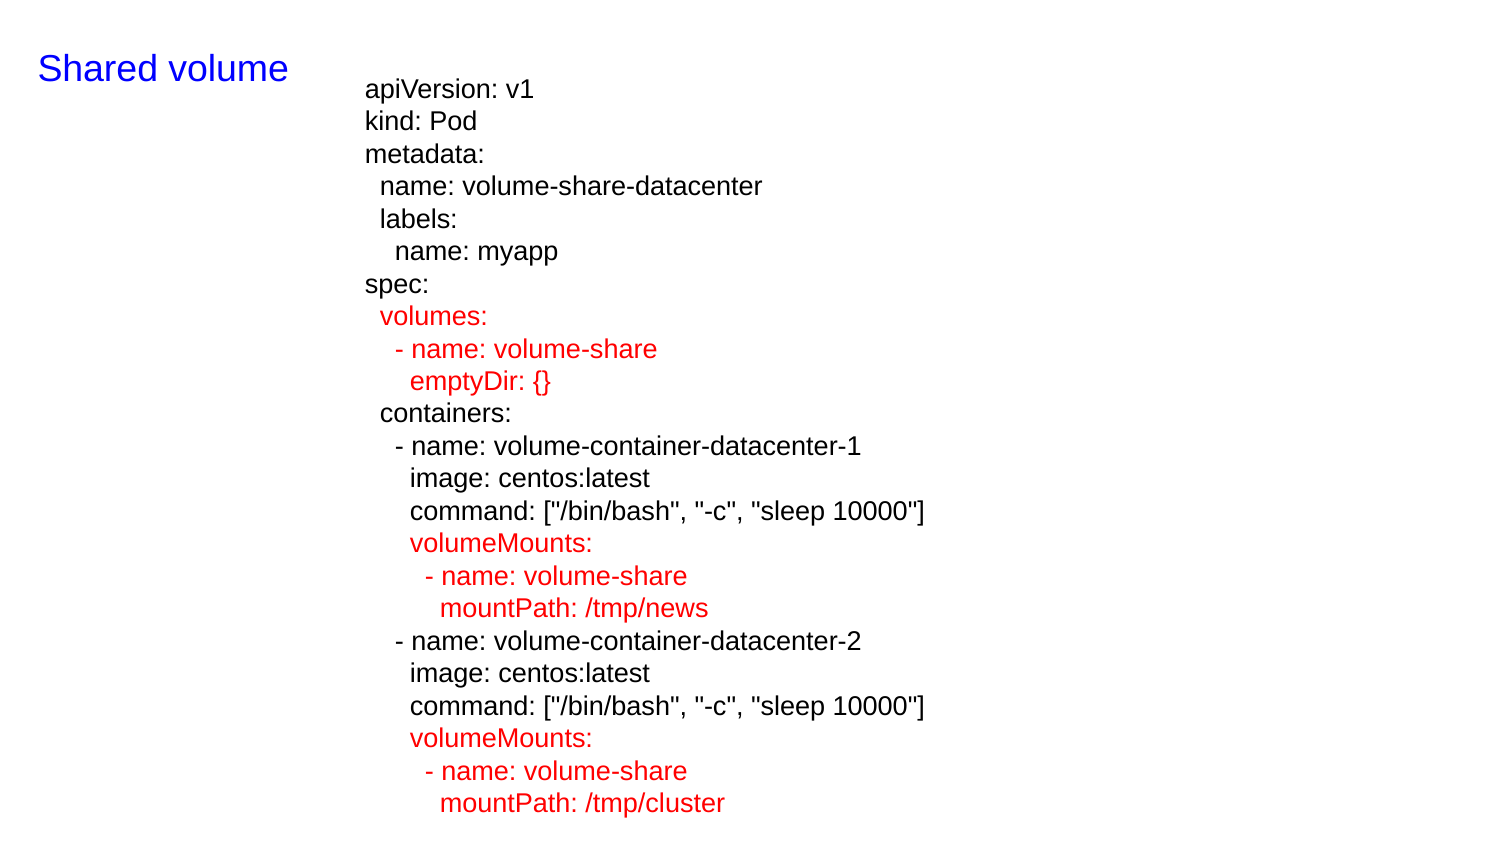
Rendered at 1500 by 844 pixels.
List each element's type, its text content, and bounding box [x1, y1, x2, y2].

text_box Shared volume [22, 28, 459, 105]
text_box apiVersion: v1 kind: Pod metadata: name: volume-share-datacenter labels: name: myapp spec: volumes: - name: volume-share emptyDir: {} containers: - name: volume-container-datacenter-1 image: centos:latest command: ["/bin/bash", "-c", "sleep 10000"] volumeMounts: - name: volume-share mountPath: /tmp/news - name: volume-container-datacenter-2 image: centos:latest command: ["/bin/bash", "-c", "sleep 10000"] volumeMounts: - name: volume-share mountPath: /tmp/cluster [349, 56, 1420, 834]
